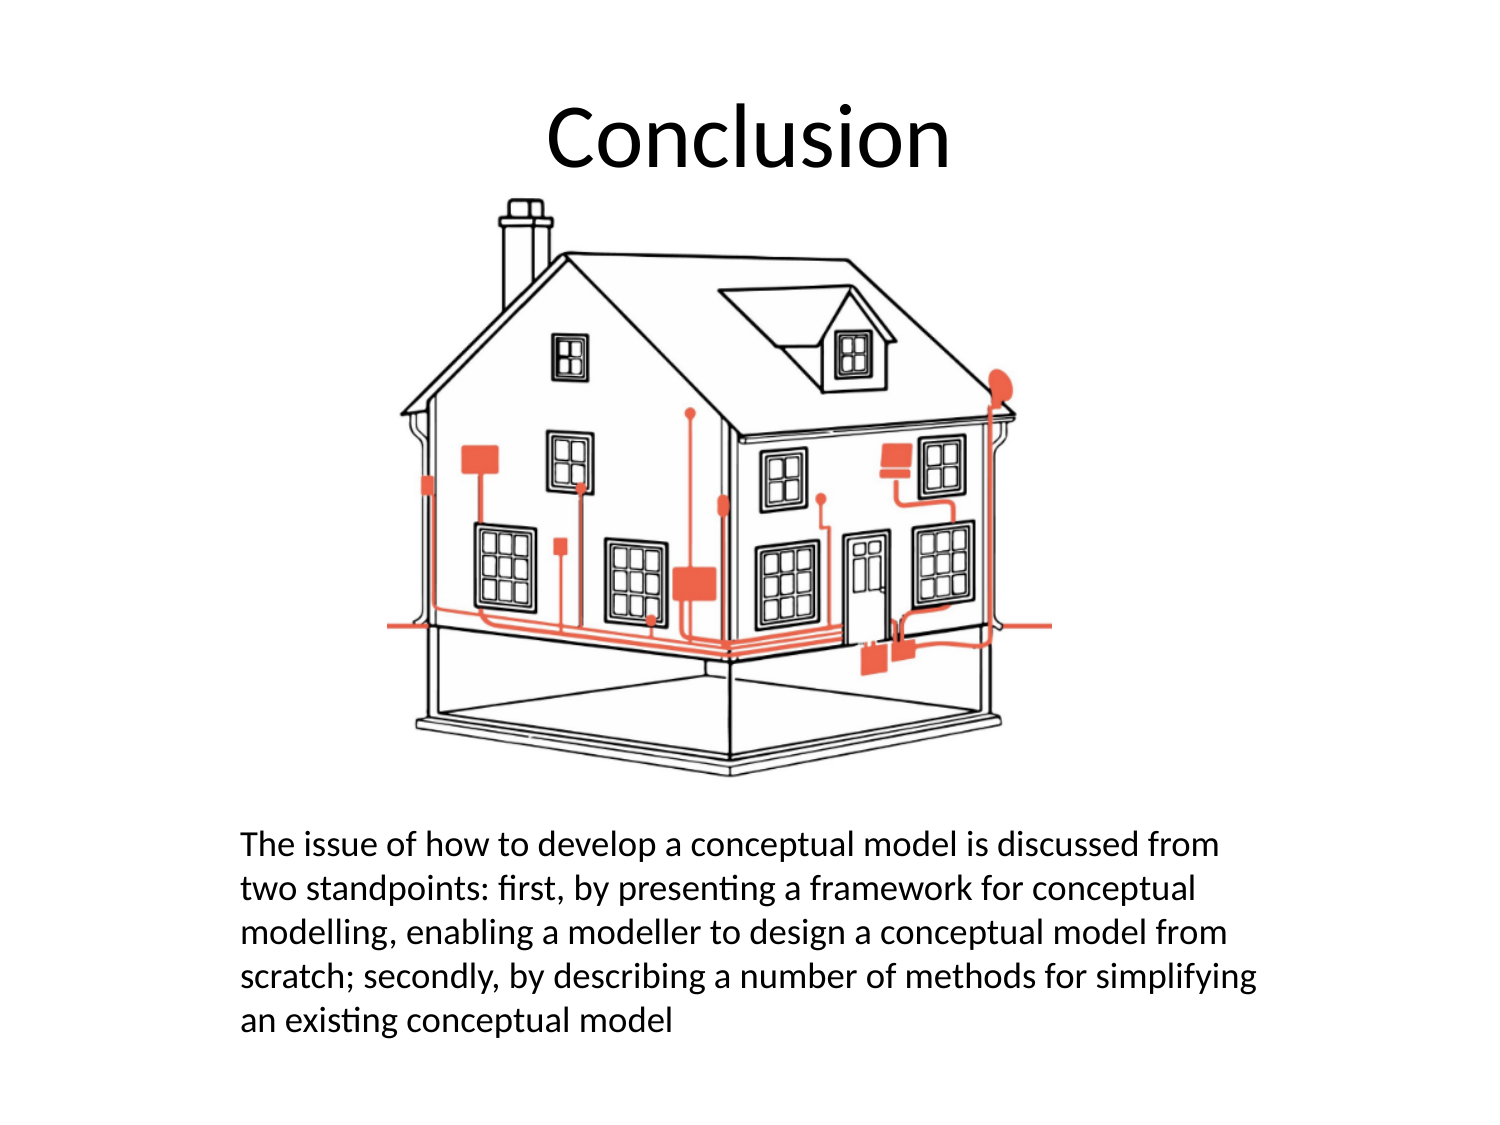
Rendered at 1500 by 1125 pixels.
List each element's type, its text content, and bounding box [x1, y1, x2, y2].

picture [387, 187, 1052, 788]
subtitle The issue of how to develop a conceptual model is discussed from two standpoints: first, by presenting a framework for conceptual modelling, enabling a modeller to design a conceptual model from scratch; secondly, by describing a number of methods for simplifying an existing conceptual model [225, 812, 1275, 1050]
title Conclusion [112, 50, 1388, 213]
